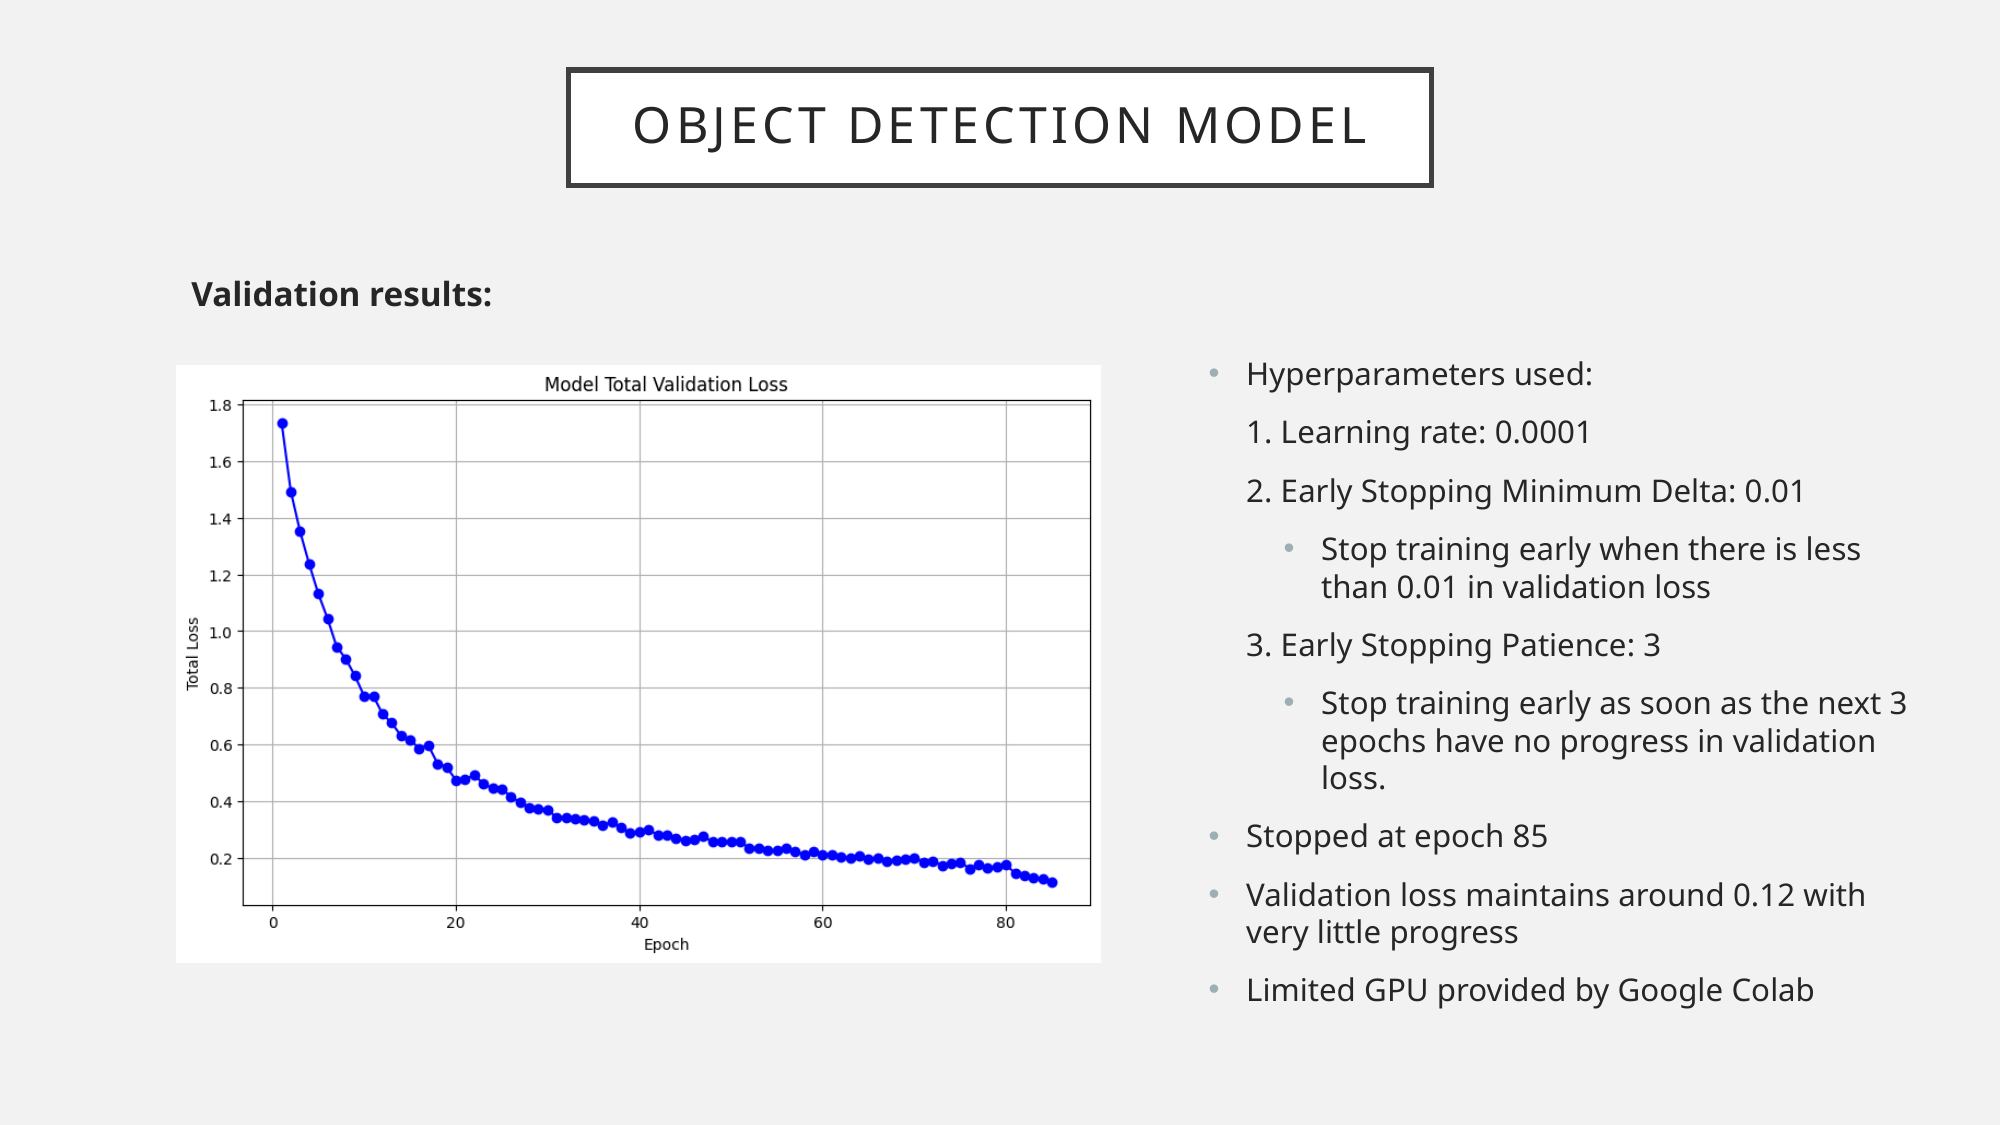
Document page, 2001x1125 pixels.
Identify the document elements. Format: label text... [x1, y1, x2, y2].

list Validation results: [176, 265, 615, 365]
text_box Hyperparameters used: 1. Learning rate: 0.0001 2. Early Stopping Minimum Delta: 0.01 Stop training early when there is less than 0.01 in validation loss 3. Early Stopping Patience: 3 Stop training early as soon as the next 3 epochs have no progress in validation loss. Stopped at epoch 85 Validation loss maintains around 0.12 with very little progress Limited GPU provided by Google Colab [1193, 347, 1932, 982]
title Object detection model [566, 67, 1434, 188]
picture [176, 365, 1101, 963]
